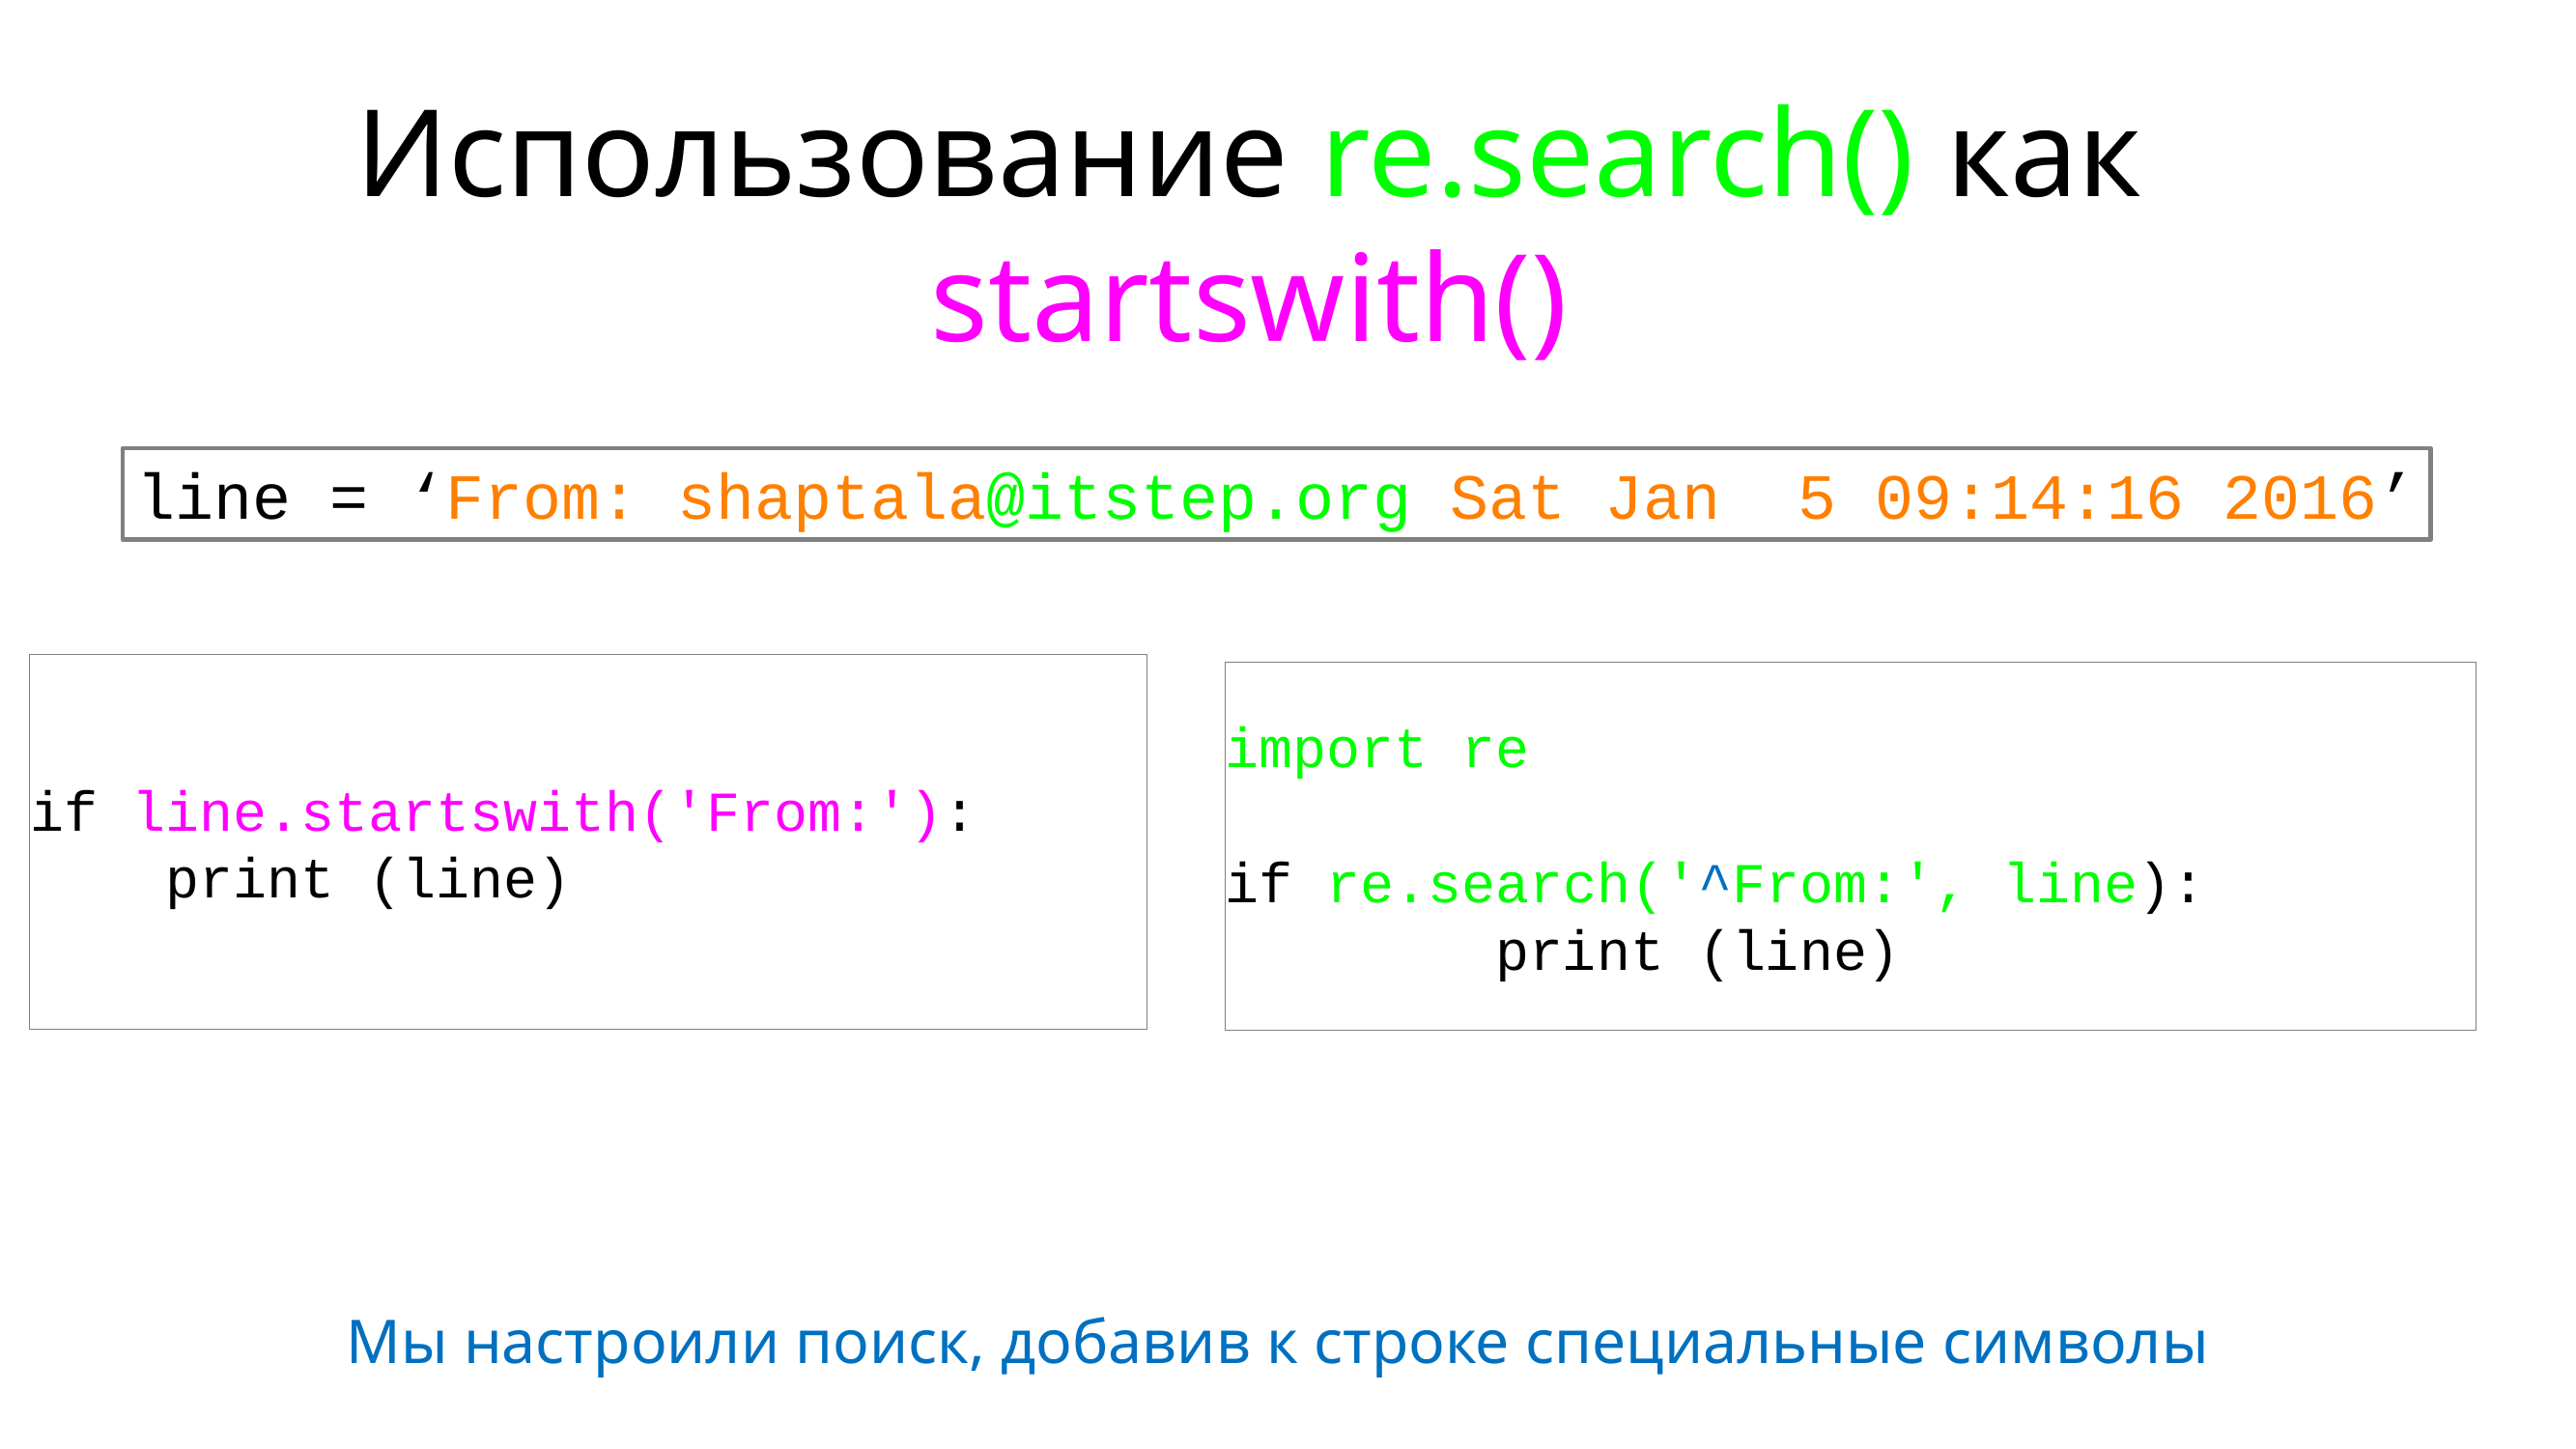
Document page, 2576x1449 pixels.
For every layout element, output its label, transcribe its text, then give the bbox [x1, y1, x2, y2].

title Использование re.search() как startswith() [107, 38, 2391, 403]
text_box import re if re.search('^From:', line): print (line) [1225, 662, 2477, 1031]
text_box line = ‘From: shaptala@itstep.org Sat Jan 5 09:14:16 2016’ [121, 446, 2433, 542]
text_box Мы настроили поиск, добавив к строке специальные символы [29, 1290, 2528, 1389]
text_box if line.startswith('From:'): print (line) [29, 654, 1147, 1030]
